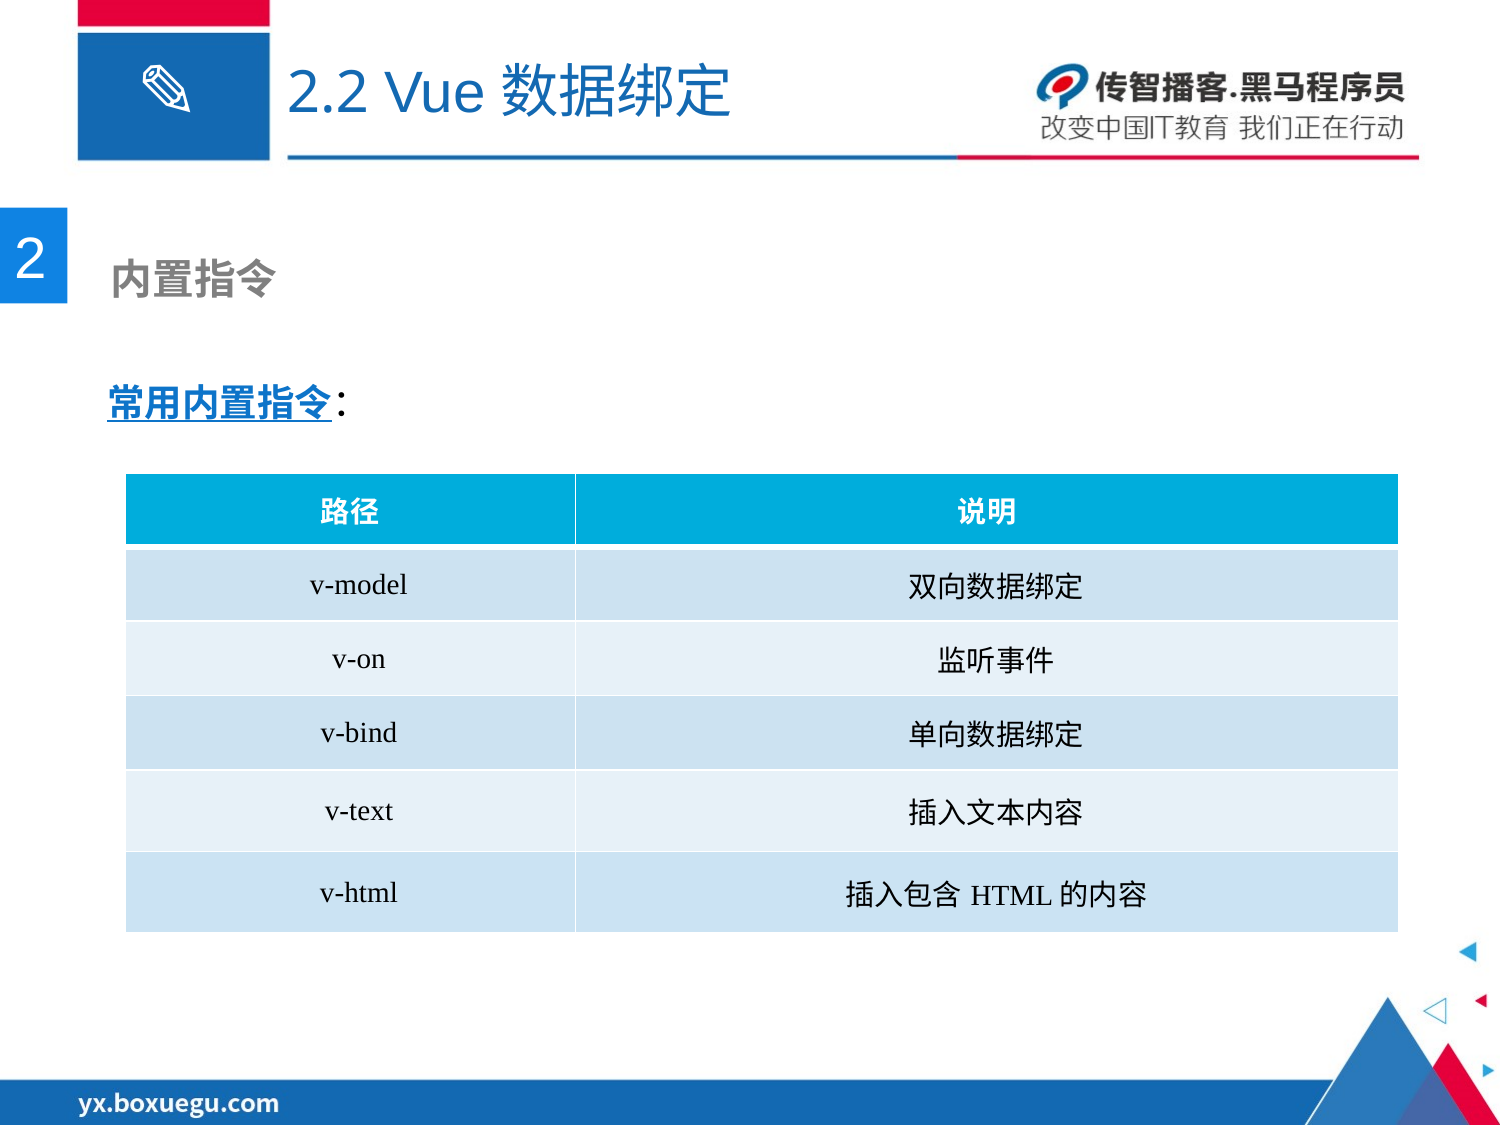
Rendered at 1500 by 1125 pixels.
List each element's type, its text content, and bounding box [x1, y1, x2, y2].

table_cell v-on [126, 622, 575, 695]
table_cell 单向数据绑定 [576, 696, 1398, 769]
table_cell v-html [126, 852, 575, 932]
table_cell 监听事件 [576, 622, 1398, 695]
table_cell v-model [126, 550, 575, 620]
text_box 内置指令 [70, 245, 842, 310]
picture [0, 0, 1500, 1125]
table_cell 插入文本内容 [576, 771, 1398, 851]
title 2.2 Vue数据绑定 [271, 25, 1046, 153]
table_header 路径 [126, 474, 575, 544]
table_cell v-bind [126, 696, 575, 769]
text_box 常用内置指令： [92, 326, 1390, 432]
table_cell 插入包含HTML的内容 [576, 852, 1398, 932]
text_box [0, 207, 68, 304]
table_cell v-text [126, 771, 575, 851]
table_header 说明 [576, 474, 1398, 544]
table_cell 双向数据绑定 [576, 550, 1398, 620]
